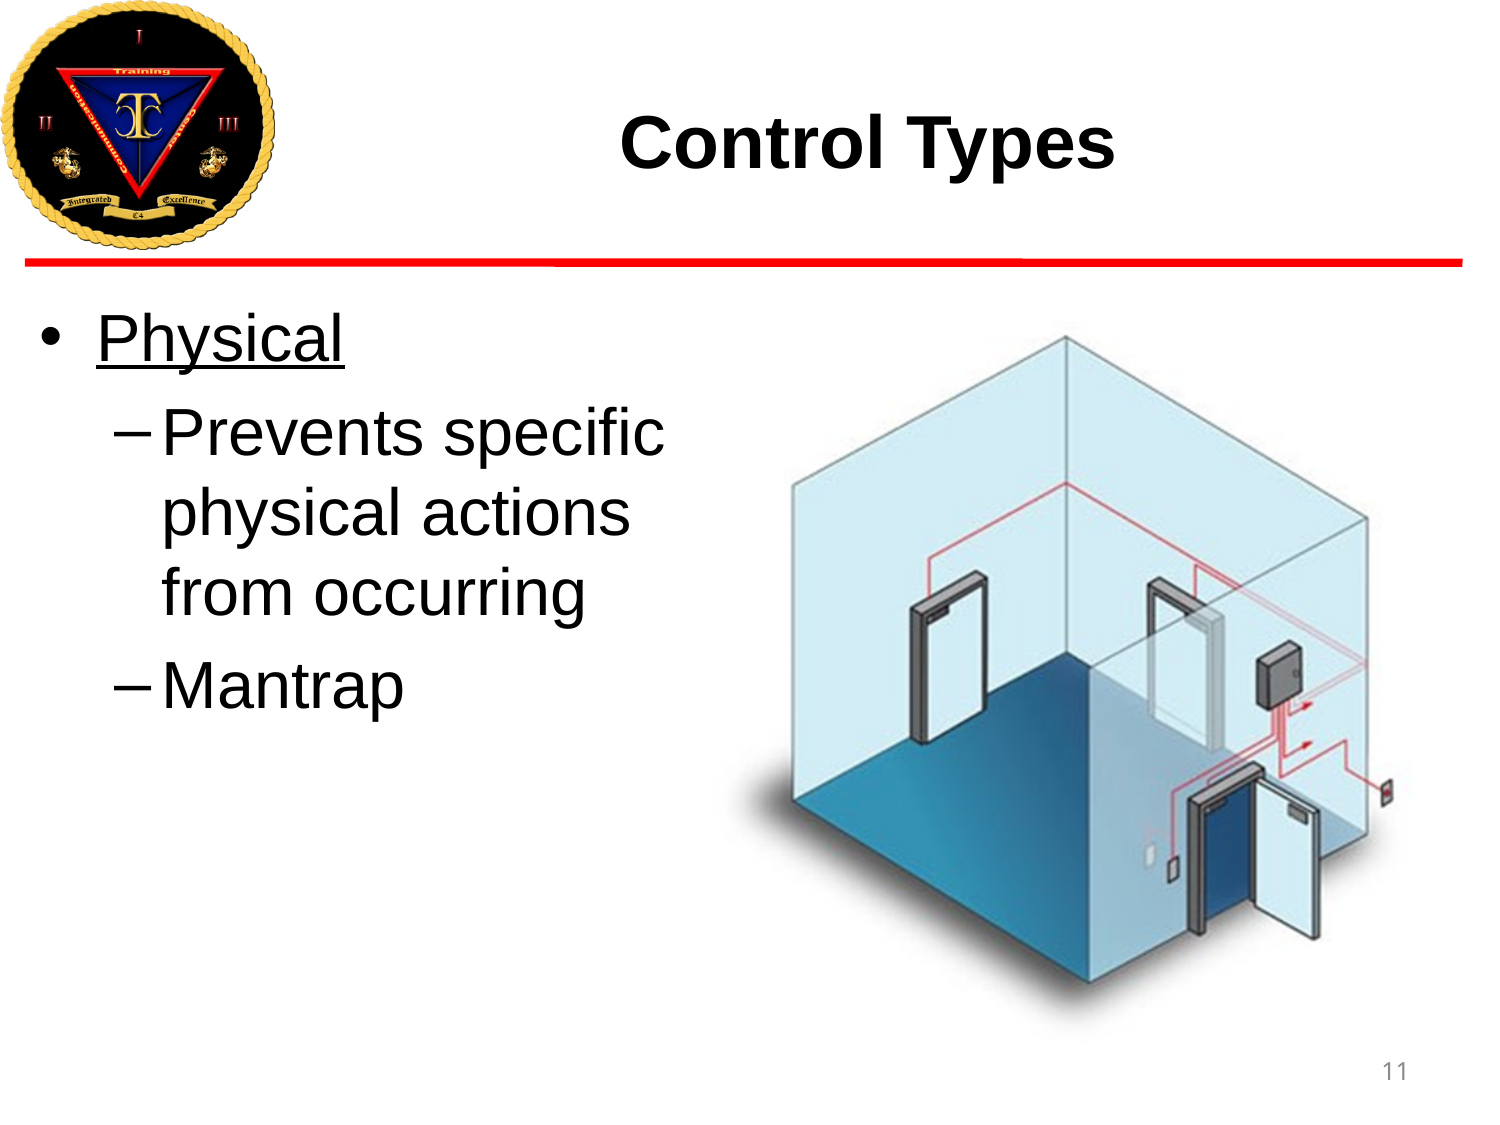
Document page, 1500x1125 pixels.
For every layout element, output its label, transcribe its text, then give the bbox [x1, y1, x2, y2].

slide_number 11 [1074, 1052, 1425, 1103]
list Physical Prevents specific physical actions from occurring Mantrap [24, 287, 751, 1081]
picture [693, 304, 1457, 1043]
title Control Types [274, 44, 1463, 233]
picture [0, 0, 275, 250]
